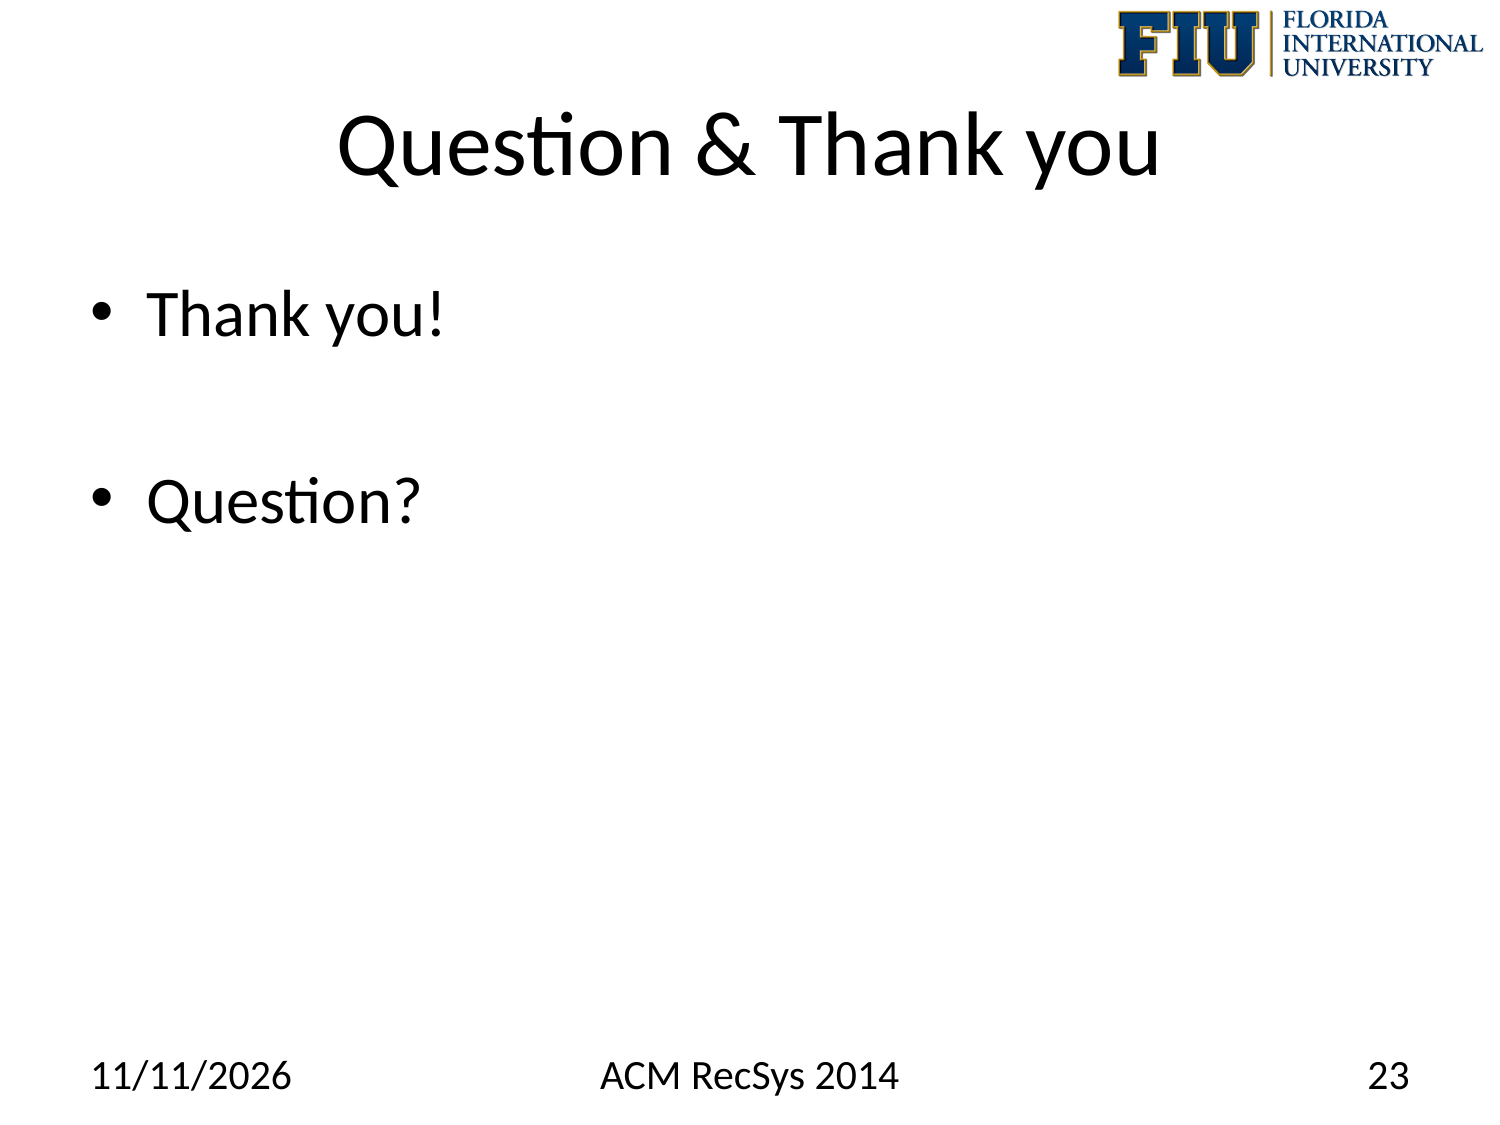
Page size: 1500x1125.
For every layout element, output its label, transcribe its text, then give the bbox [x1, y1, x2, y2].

footer ACM RecSys 2014 [512, 1042, 988, 1103]
picture [1101, 0, 1500, 100]
slide_number 23 [1074, 1042, 1425, 1103]
list Thank you! Question? [75, 262, 1425, 1005]
title Question & Thank you [75, 45, 1425, 233]
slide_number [75, 1042, 425, 1103]
